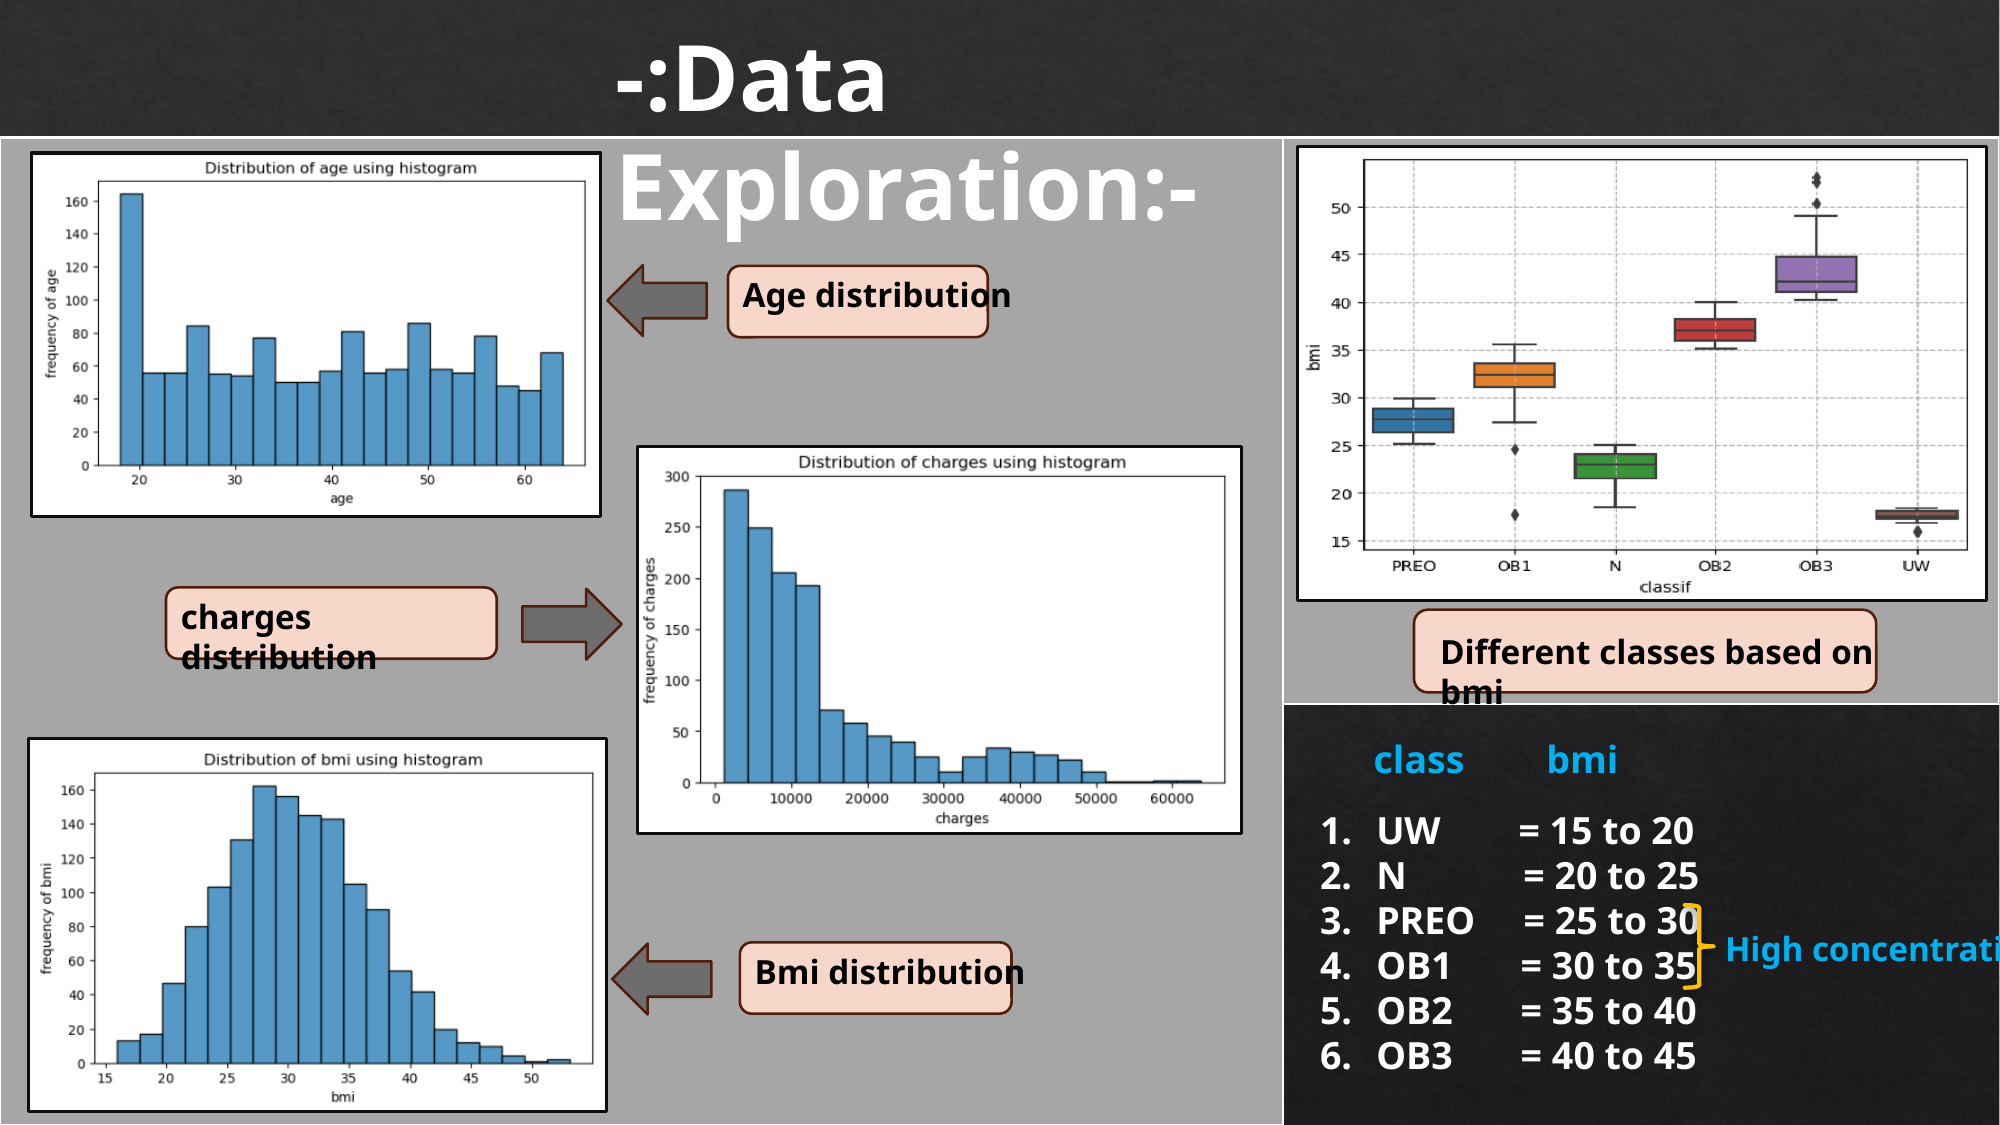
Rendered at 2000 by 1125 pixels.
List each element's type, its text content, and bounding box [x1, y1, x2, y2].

text_box High concentration [1710, 920, 2000, 975]
text_box class [1359, 728, 1489, 789]
text_box [726, 272, 990, 339]
text_box [1412, 609, 1878, 694]
text_box Age distribution [728, 267, 1064, 322]
picture [638, 447, 1241, 832]
text_box [613, 942, 713, 1016]
text_box [1682, 902, 1710, 990]
text_box -:Data Exploration:- [601, 11, 1399, 247]
picture [30, 739, 606, 1111]
text_box [607, 263, 708, 338]
text_box charges distribution [166, 588, 502, 684]
text_box Bmi distribution [739, 943, 1076, 999]
text_box [0, 136, 1284, 1125]
text_box UW = 15 to 20 N = 20 to 25 PREO = 25 to 30 OB1 = 30 to 35 OB2 = 35 to 40 OB3 = 40 to 45 [1305, 799, 1896, 1085]
text_box Different classes based on bmi [1425, 623, 1938, 719]
picture [1298, 148, 1986, 599]
text_box [738, 950, 1013, 1015]
text_box [1284, 247, 1425, 705]
text_box bmi [1531, 728, 1636, 789]
text_box [1399, 136, 2000, 705]
text_box [521, 587, 623, 661]
picture [32, 154, 599, 515]
